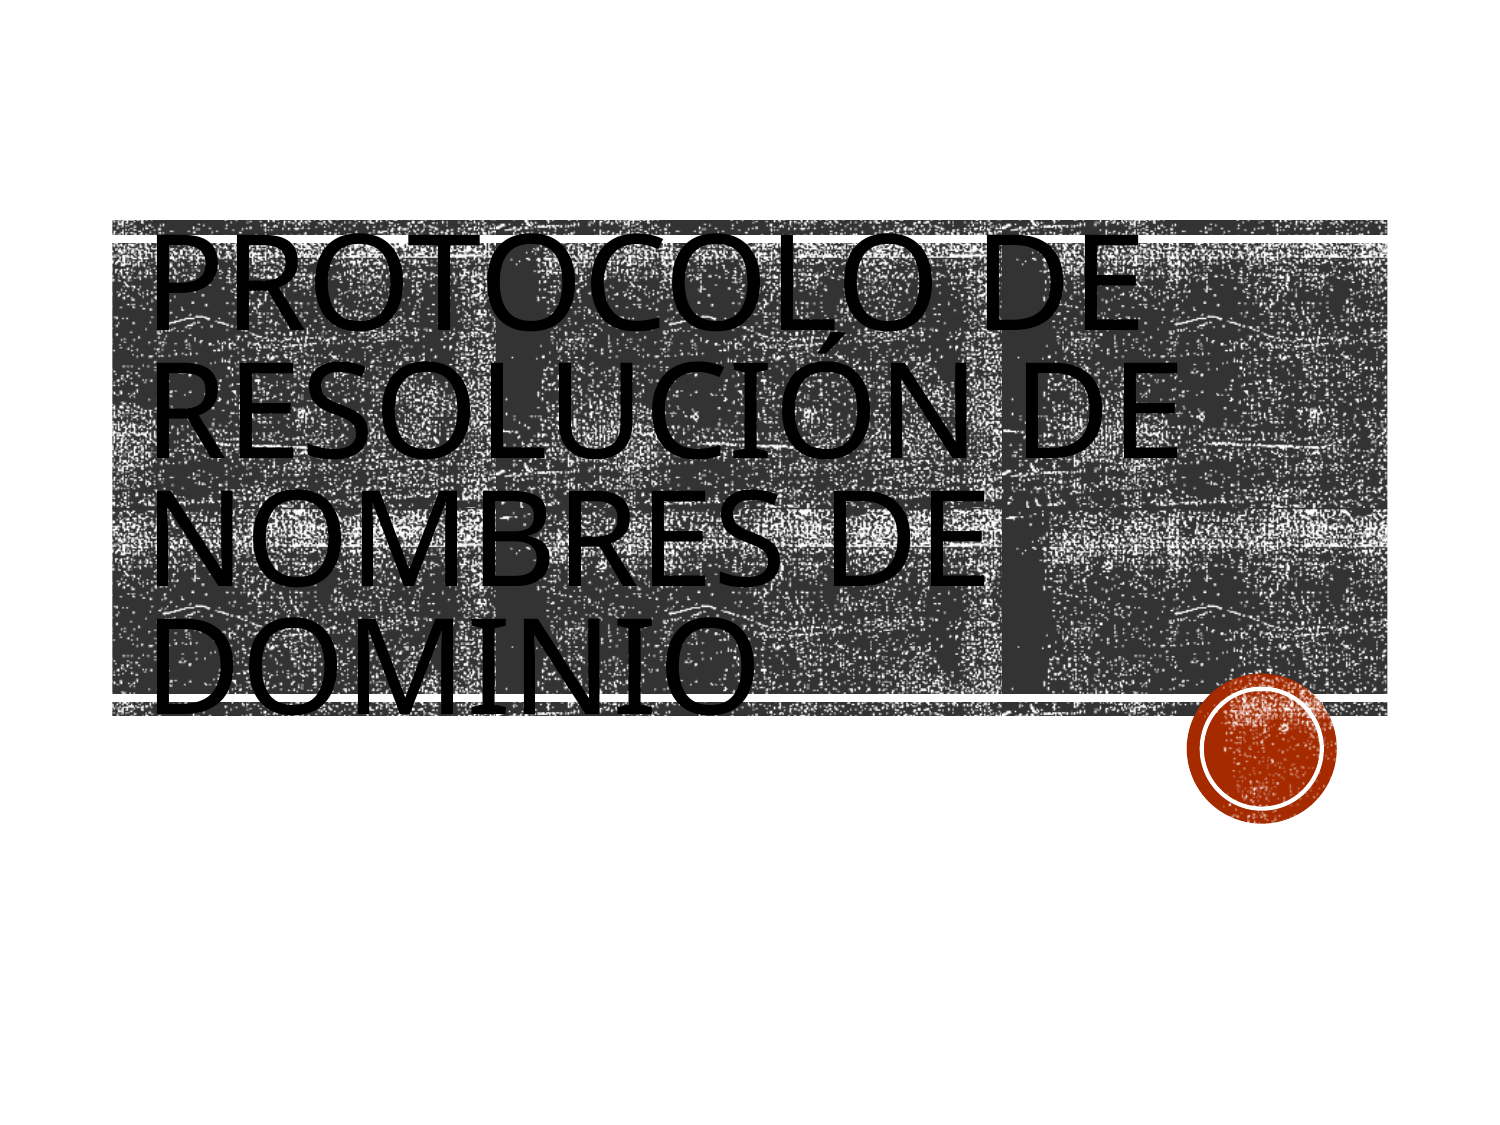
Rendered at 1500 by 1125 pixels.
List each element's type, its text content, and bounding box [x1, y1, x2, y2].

title PROTOCOLO DE Resolución de nombres de dominio [129, 234, 1419, 733]
